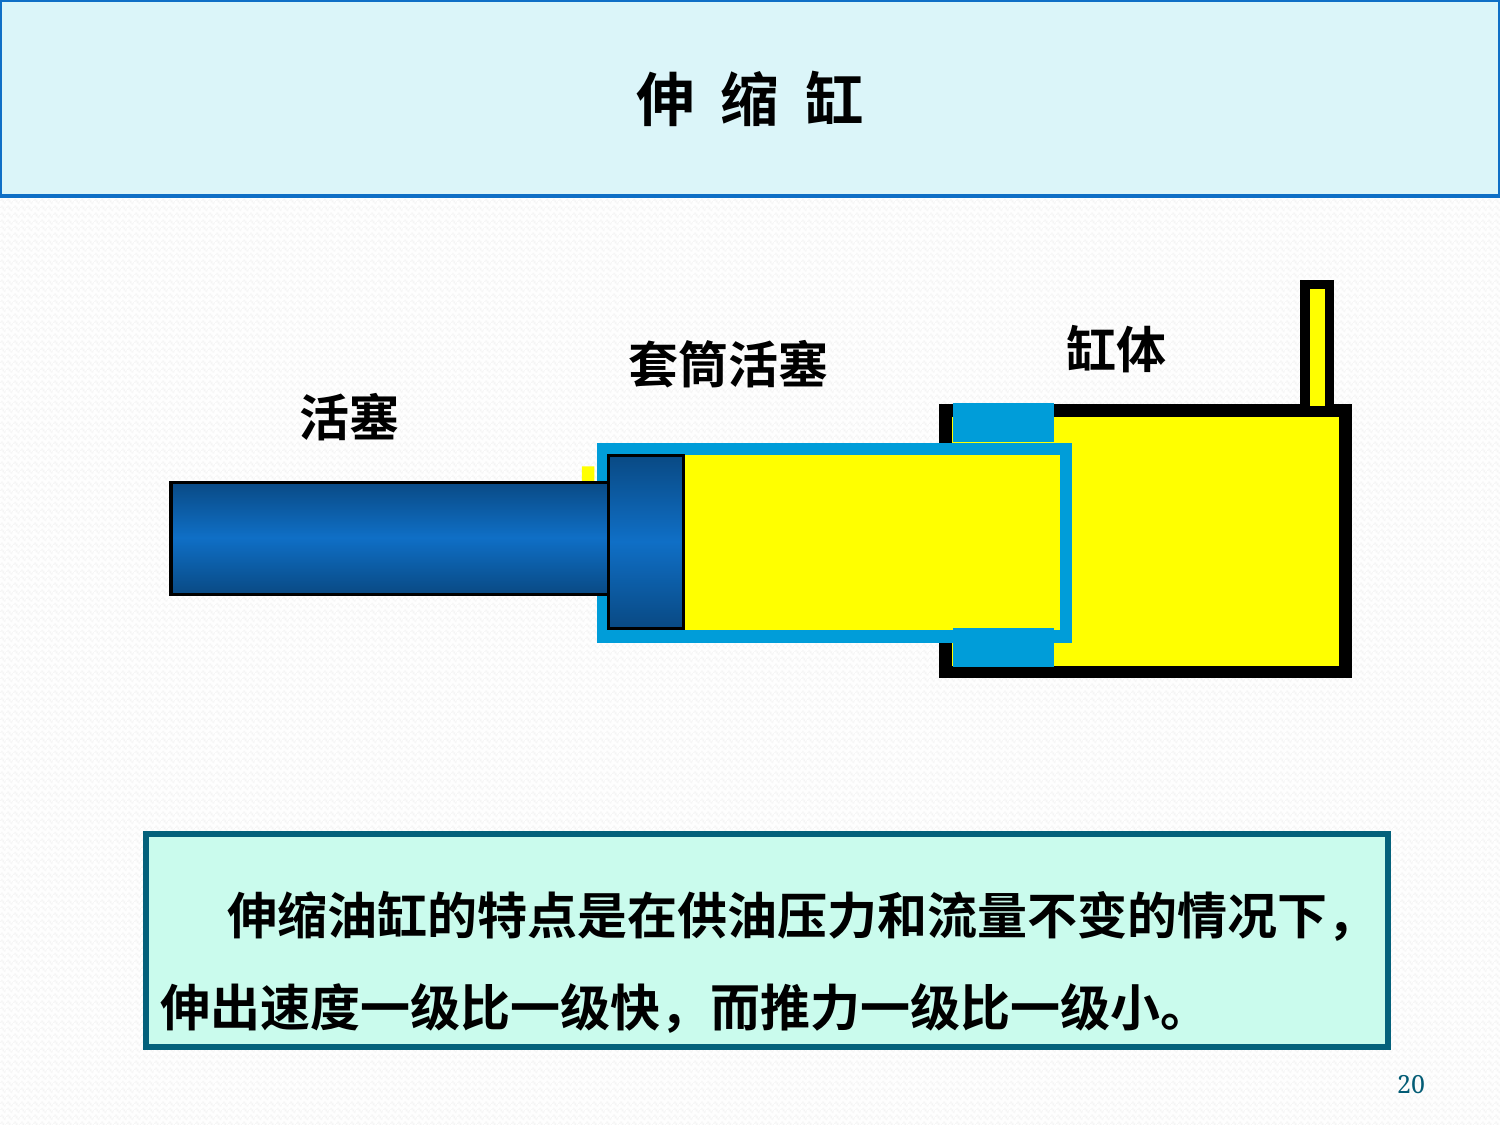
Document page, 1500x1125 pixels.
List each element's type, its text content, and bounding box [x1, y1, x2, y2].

slide_number 20 [1299, 1042, 1425, 1103]
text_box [945, 284, 1346, 673]
text_box 伸 缩 缸 [0, 0, 1500, 198]
text_box 伸缩油缸的特点是在供油压力和流量不变的情况下，伸出速度一级比一级快，而推力一级比一级小。 [145, 834, 1388, 1047]
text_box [587, 326, 1067, 667]
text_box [170, 379, 684, 629]
